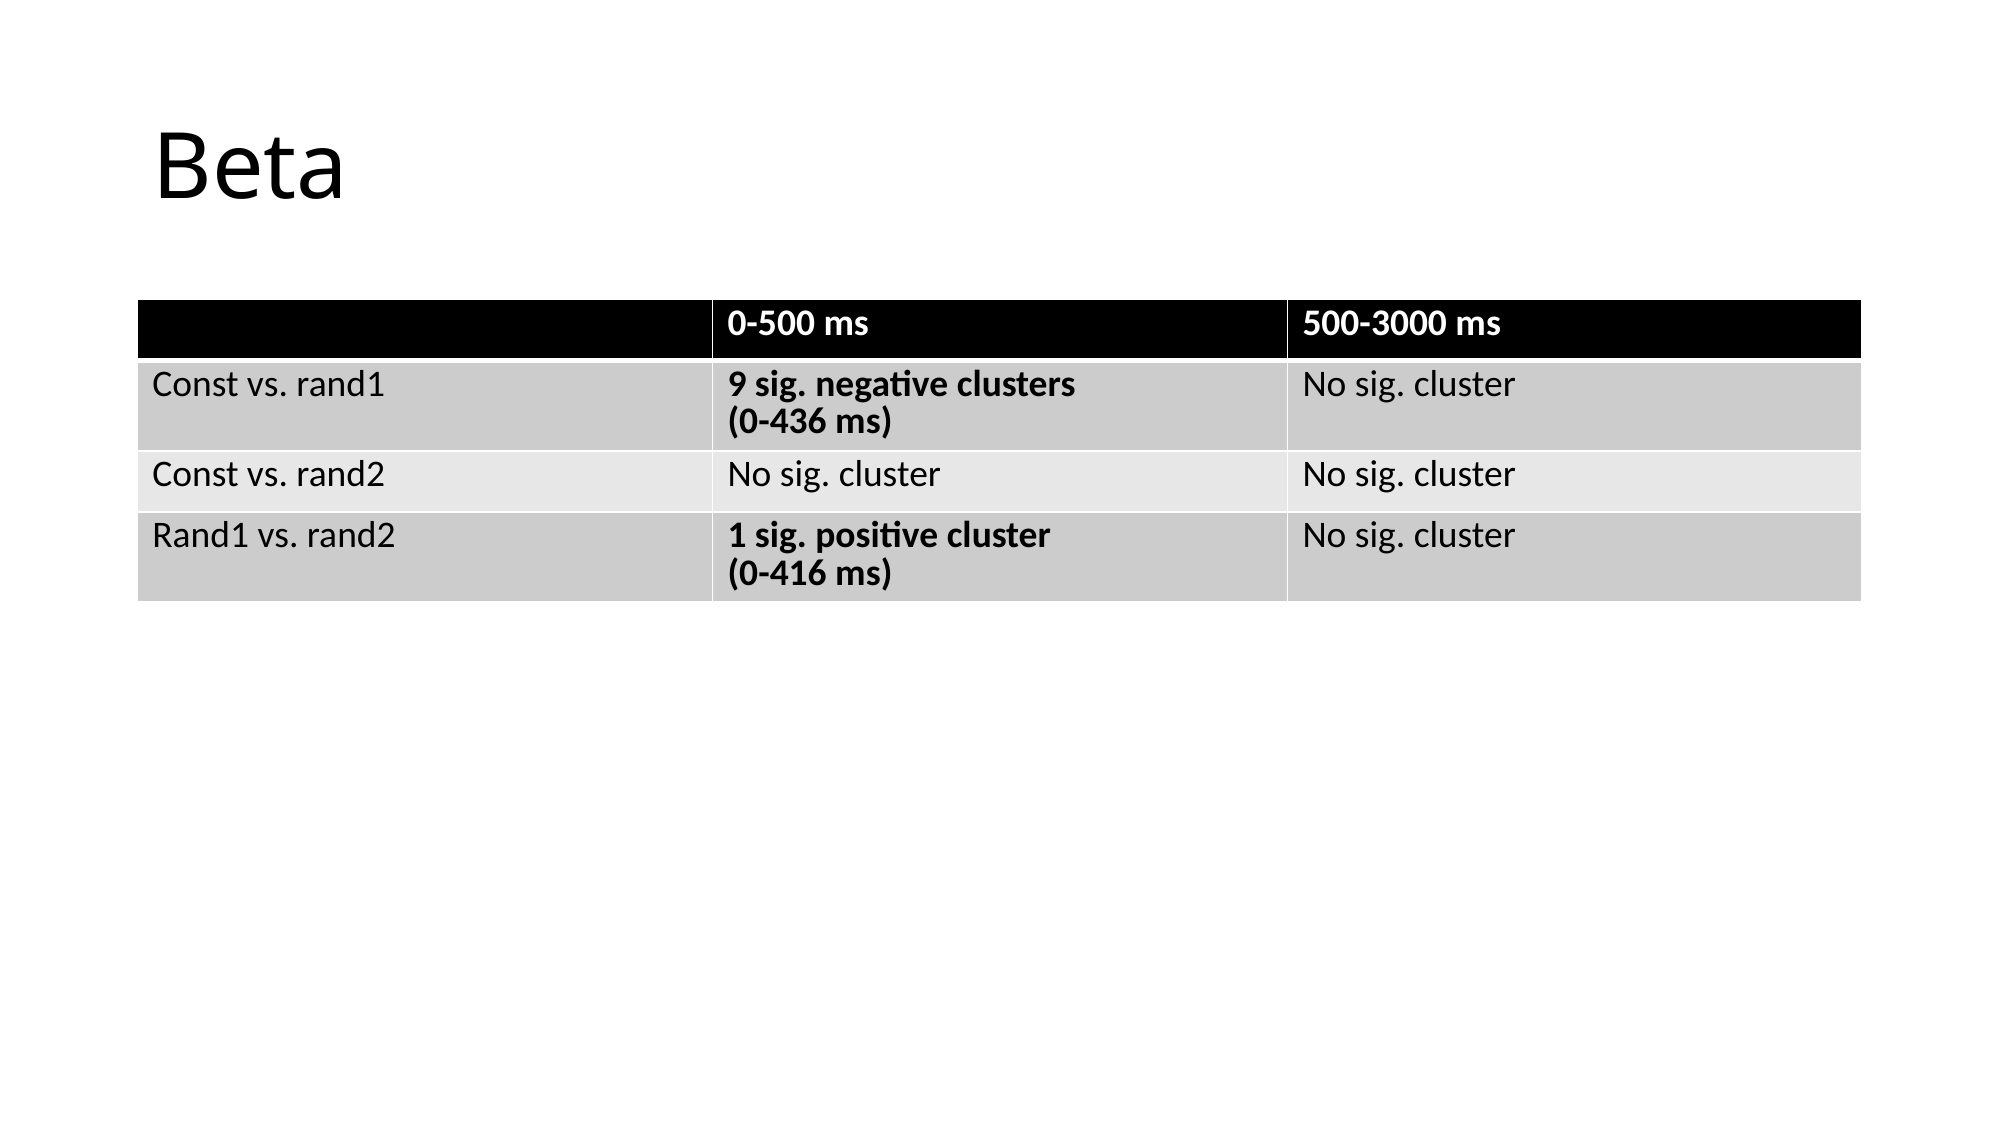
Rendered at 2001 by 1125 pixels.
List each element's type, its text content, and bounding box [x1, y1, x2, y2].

table_cell No sig. cluster [1288, 452, 1861, 511]
title Beta [137, 59, 1863, 278]
table_cell Const vs. rand2 [138, 452, 712, 511]
table_cell No sig. cluster [1288, 363, 1861, 450]
table_cell No sig. cluster [1288, 513, 1861, 601]
table_cell 9 sig. negative clusters (0-436 ms) [713, 363, 1287, 450]
table_cell 1 sig. positive cluster (0-416 ms) [713, 513, 1287, 601]
table_header 0-500 ms [713, 300, 1287, 358]
table_header 500-3000 ms [1288, 300, 1861, 358]
table_cell No sig. cluster [713, 452, 1287, 511]
table_cell Rand1 vs. rand2 [138, 513, 712, 601]
table_cell Const vs. rand1 [138, 363, 712, 450]
table_header [138, 300, 712, 358]
